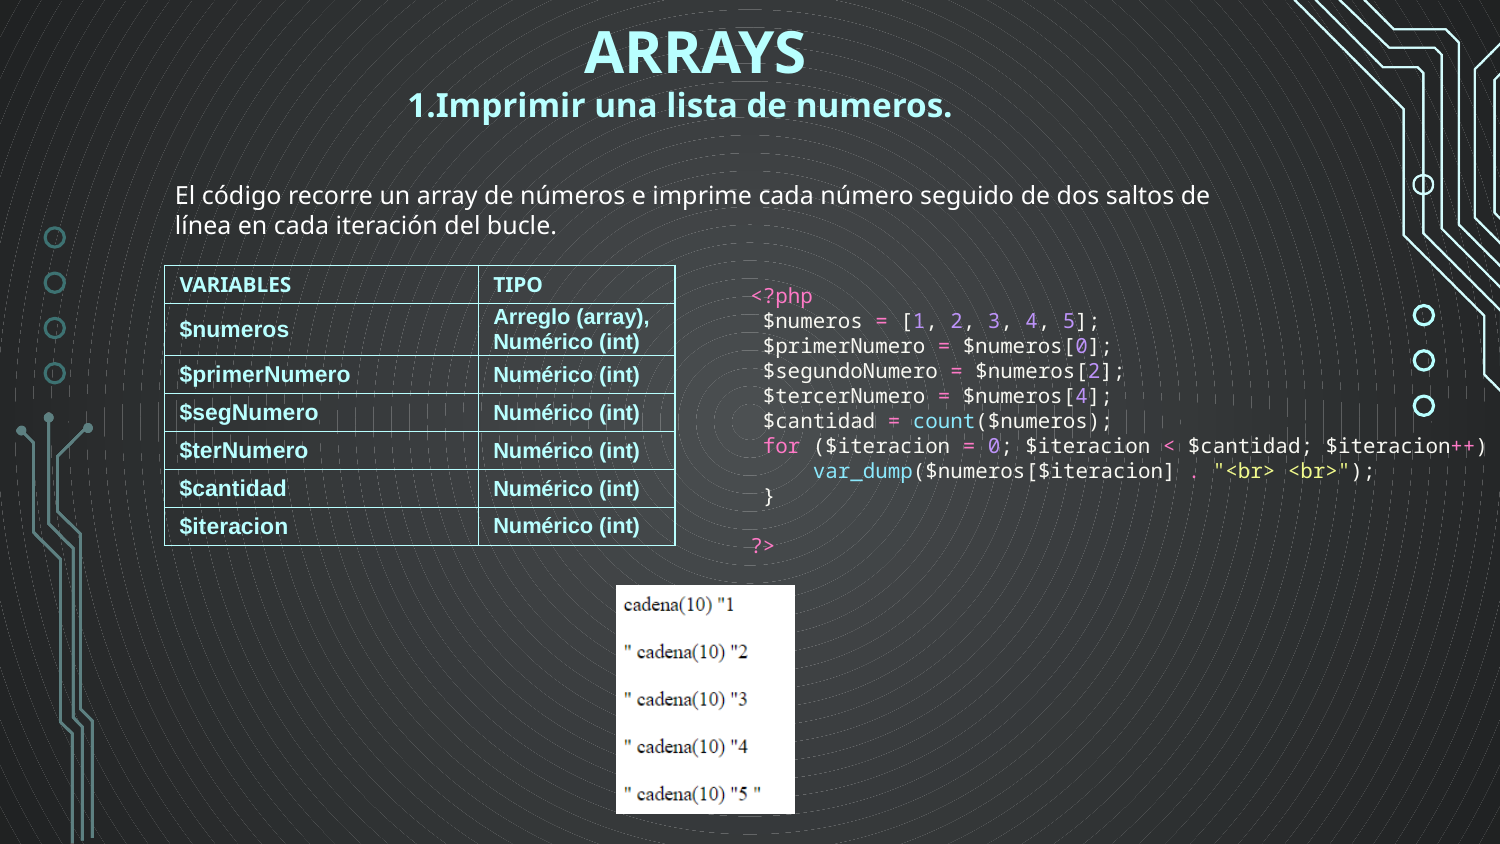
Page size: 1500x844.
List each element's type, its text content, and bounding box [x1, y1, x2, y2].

table_cell $terNumero [165, 432, 478, 469]
text_box El código recorre un array de números e imprime cada número seguido de dos saltos de línea en cada iteración del bucle. [159, 164, 1269, 230]
table_cell Numérico (int) [479, 470, 674, 507]
table_cell Arreglo (array), Numérico (int) [479, 304, 674, 355]
table_cell Numérico (int) [479, 508, 674, 545]
table_header VARIABLES [165, 266, 478, 303]
table_cell $primerNumero [165, 356, 478, 393]
text_box 1.Imprimir una lista de numeros. [20, 69, 1341, 163]
table_cell Numérico (int) [479, 432, 674, 469]
table_cell Numérico (int) [479, 394, 674, 431]
table_cell $cantidad [165, 470, 478, 507]
table_cell $segNumero [165, 394, 478, 431]
picture [615, 585, 795, 814]
picture [16, 412, 94, 844]
text_box <?php $numeros = [1, 2, 3, 4, 5]; $primerNumero = $numeros[0]; $segundoNumero = $numeros[2]; $tercerNumero = $numeros[4]; $cantidad = count($numeros); for ($iteracion = 0; $iteracion < $cantidad; $iteracion++) { var_dump($numeros[$iteracion] . "<br> <br>"); } ?> [735, 275, 1500, 613]
table_header TIPO [479, 266, 674, 303]
picture [1292, 0, 1500, 275]
table_cell Numérico (int) [479, 356, 674, 393]
table_cell $iteracion [165, 508, 478, 545]
text_box ARRAYS [63, 0, 1328, 69]
table_cell $numeros [165, 304, 478, 355]
